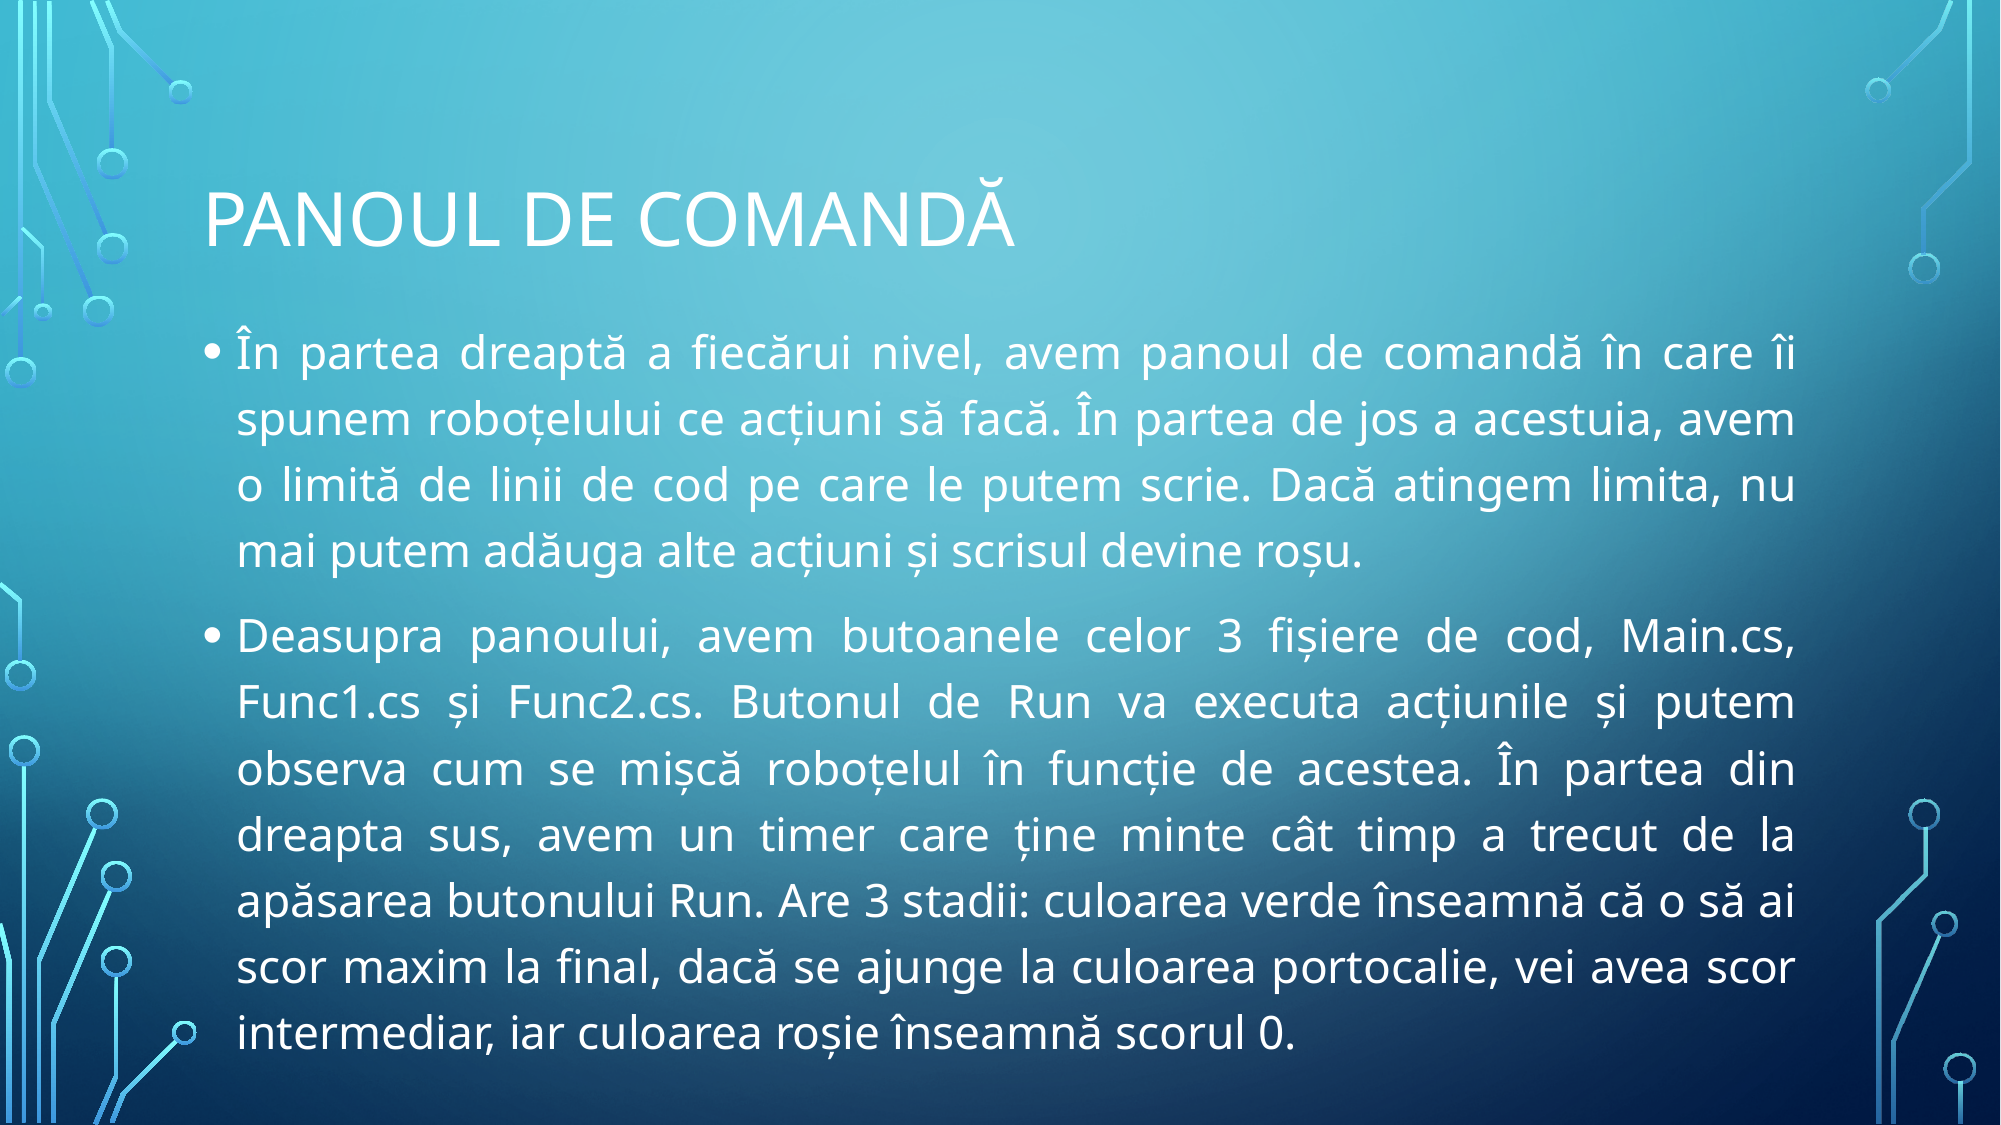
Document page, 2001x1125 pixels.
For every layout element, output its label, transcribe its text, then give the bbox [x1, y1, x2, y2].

title Panoul de Comandă [187, 101, 1813, 304]
list În partea dreaptă a fiecărui nivel, avem panoul de comandă în care îi spunem roboțelului ce acțiuni să facă. În partea de jos a acestuia, avem o limită de linii de cod pe care le putem scrie. Dacă atingem limita, nu mai putem adăuga alte acțiuni și scrisul devine roșu. Deasupra panoului, avem butoanele celor 3 fișiere de cod, Main.cs, Func1.cs și Func2.cs. Butonul de Run va executa acțiunile și putem observa cum se mișcă roboțelul în funcție de acestea. În partea din dreapta sus, avem un timer care ține minte cât timp a trecut de la apăsarea butonului Run. Are 3 stadii: culoarea verde înseamnă că o să ai scor maxim la final, dacă se ajunge la culoarea portocalie, vei avea scor intermediar, iar culoarea roșie înseamnă scorul 0. [187, 304, 1813, 1078]
